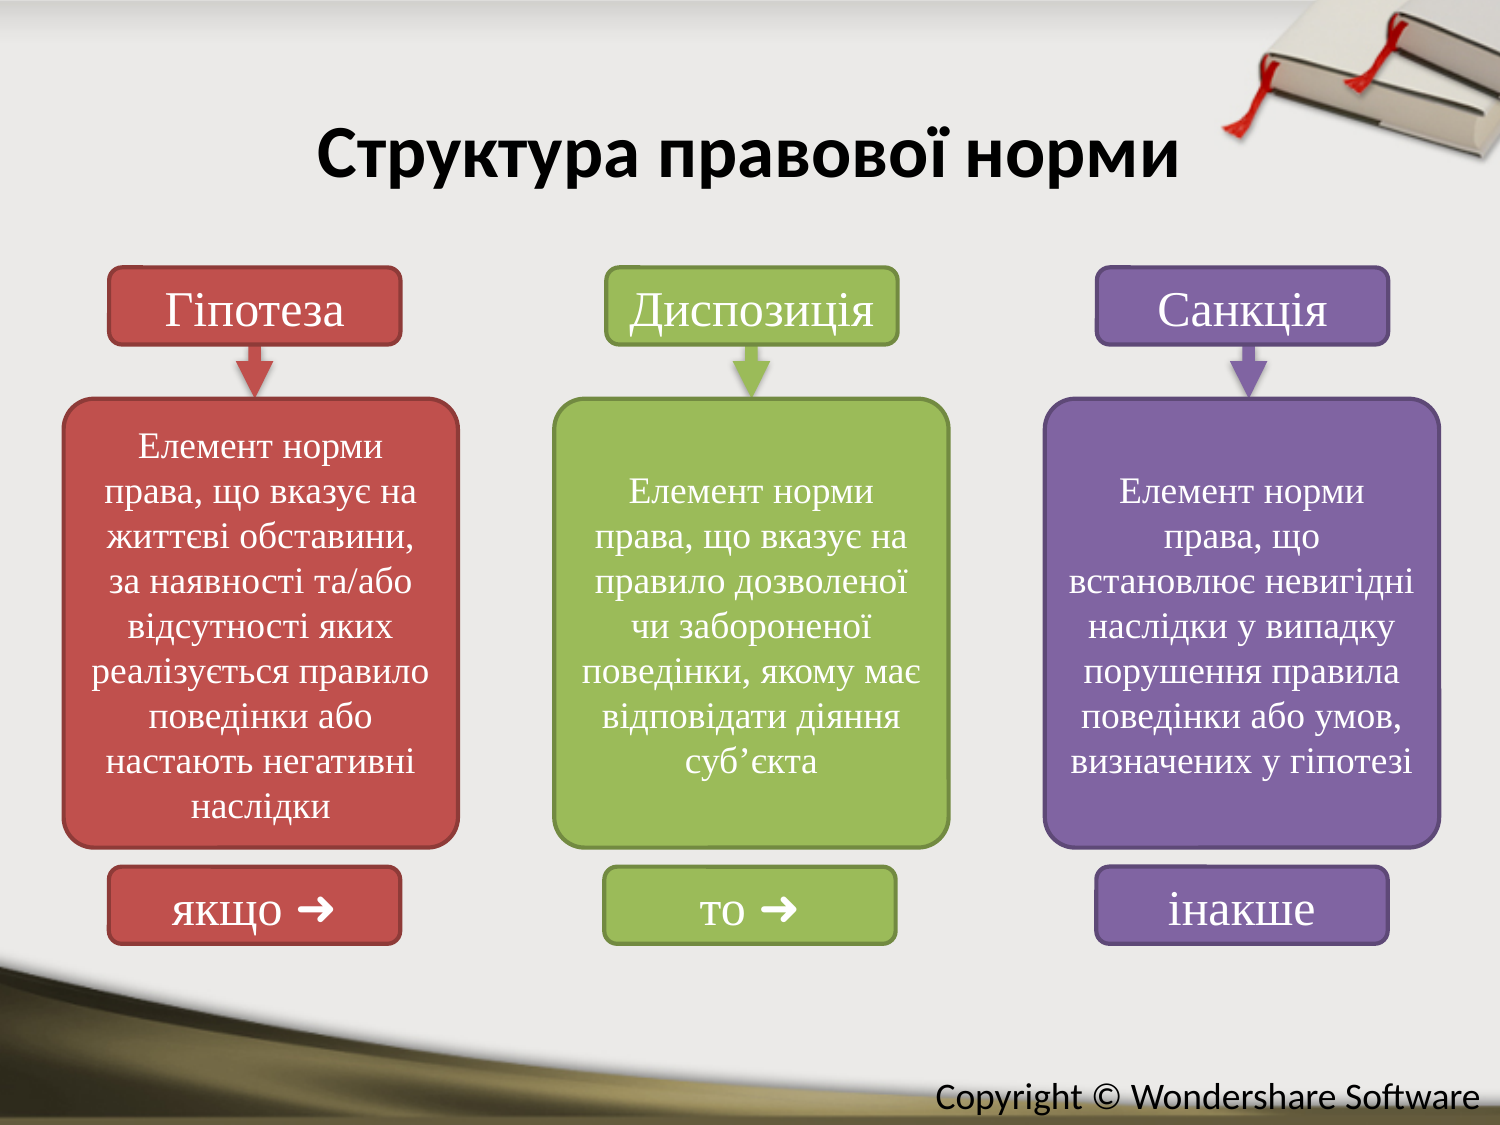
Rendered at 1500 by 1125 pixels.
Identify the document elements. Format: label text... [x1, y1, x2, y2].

title Структура правової норми [75, 82, 1425, 214]
text_box якщо ➜ [106, 864, 403, 946]
text_box Диспозиція [604, 265, 900, 347]
text_box Гіпотеза [106, 265, 403, 347]
text_box то ➜ [602, 864, 898, 946]
picture [0, 0, 1500, 1125]
text_box Елемент норми права, що встановлює невигідні наслідки у випадку порушення правила поведінки або умов, визначених у гіпотезі [1042, 396, 1442, 850]
text_box Елемент норми права, що вказує на життєві обставини, за наявності та/або відсутності яких реалізується правило поведінки або настають негативні наслідки [61, 396, 461, 850]
text_box інакше [1094, 864, 1390, 946]
text_box Санкція [1094, 265, 1391, 347]
text_box Елемент норми права, що вказує на правило дозволеної чи забороненої поведінки, якому має відповідати діяння суб’єкта [552, 396, 951, 850]
